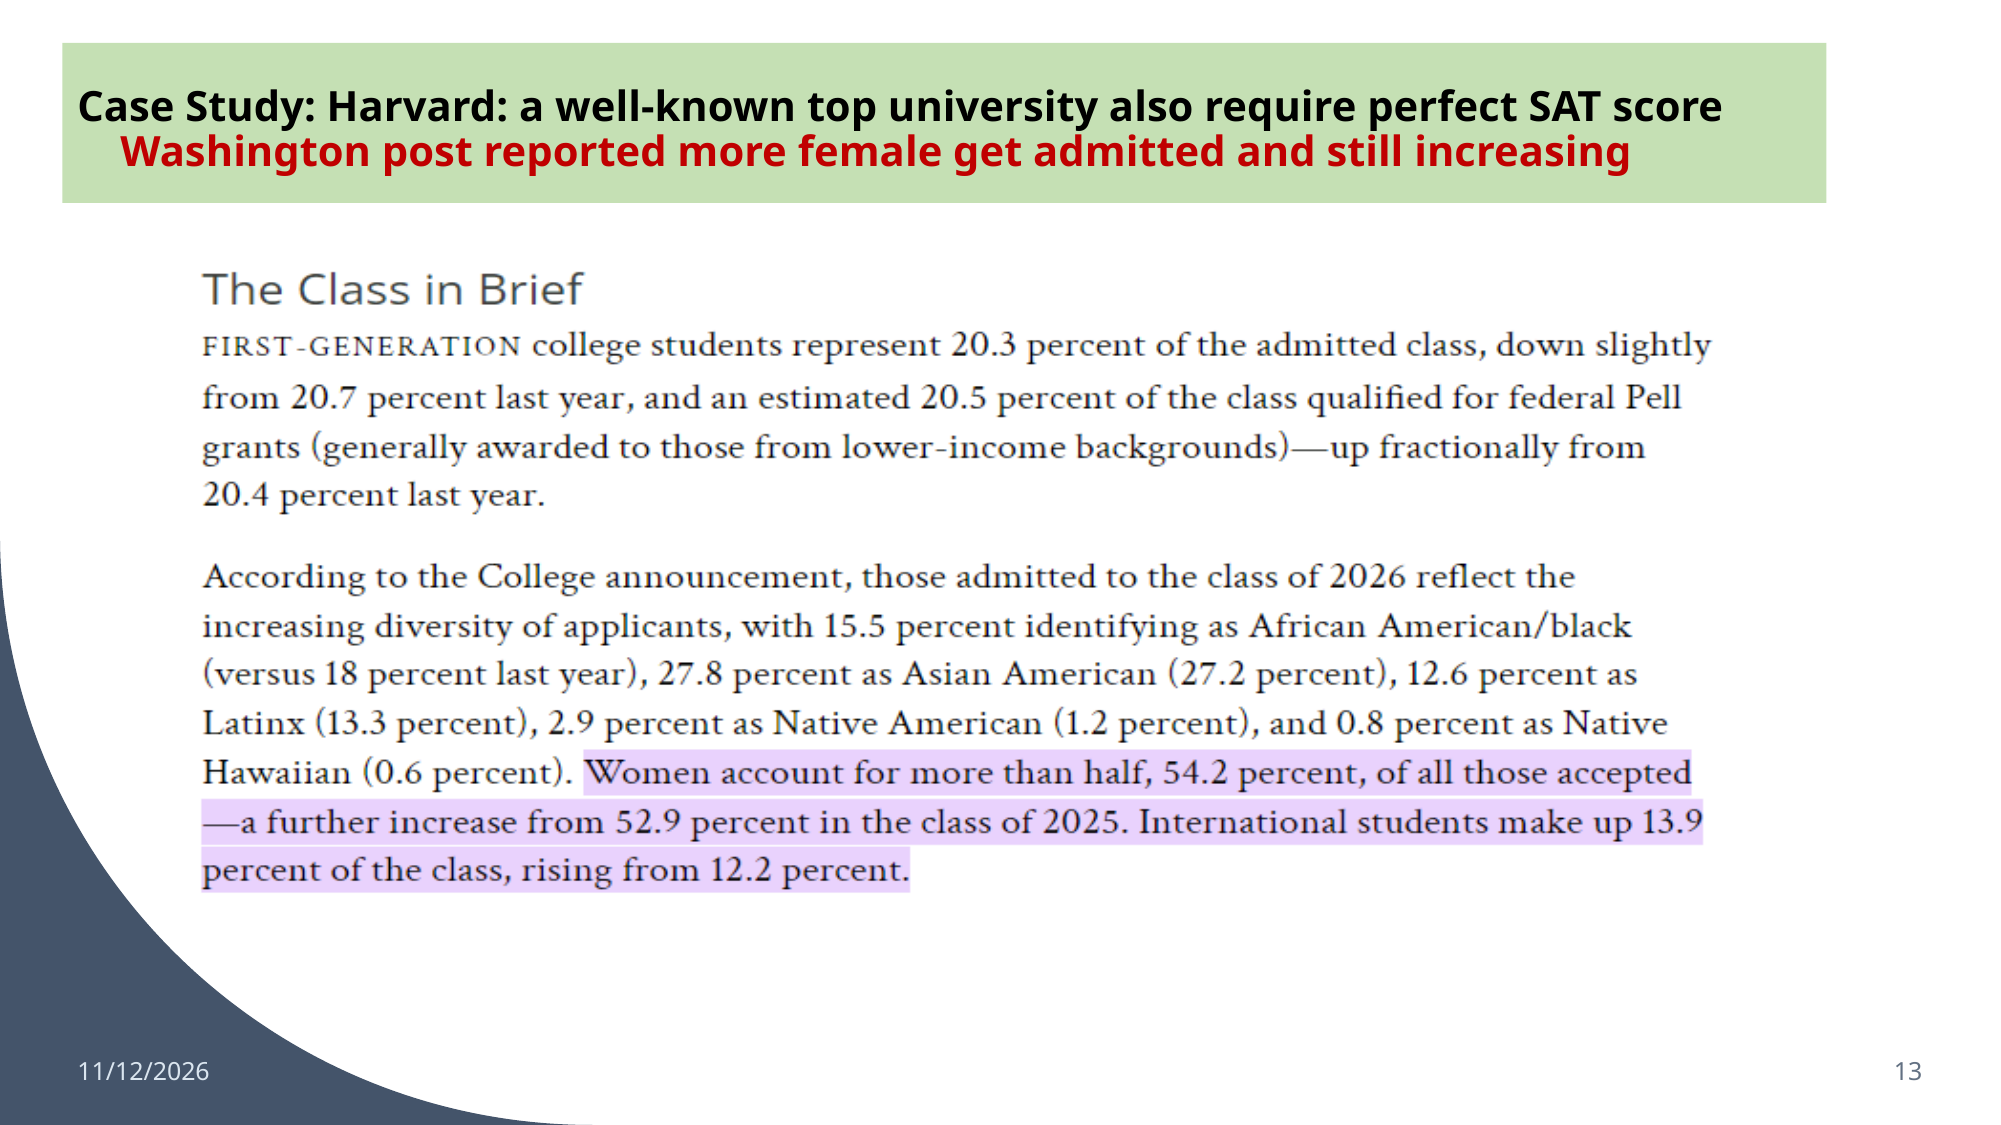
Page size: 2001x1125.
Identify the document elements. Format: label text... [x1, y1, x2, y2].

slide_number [62, 1042, 342, 1103]
text_box Case Study: Harvard: a well-known top university also require perfect SAT score Washington post reported more female get admitted and still increasing [62, 42, 1827, 203]
picture [154, 252, 1778, 922]
slide_number 13 [1665, 1042, 1938, 1103]
